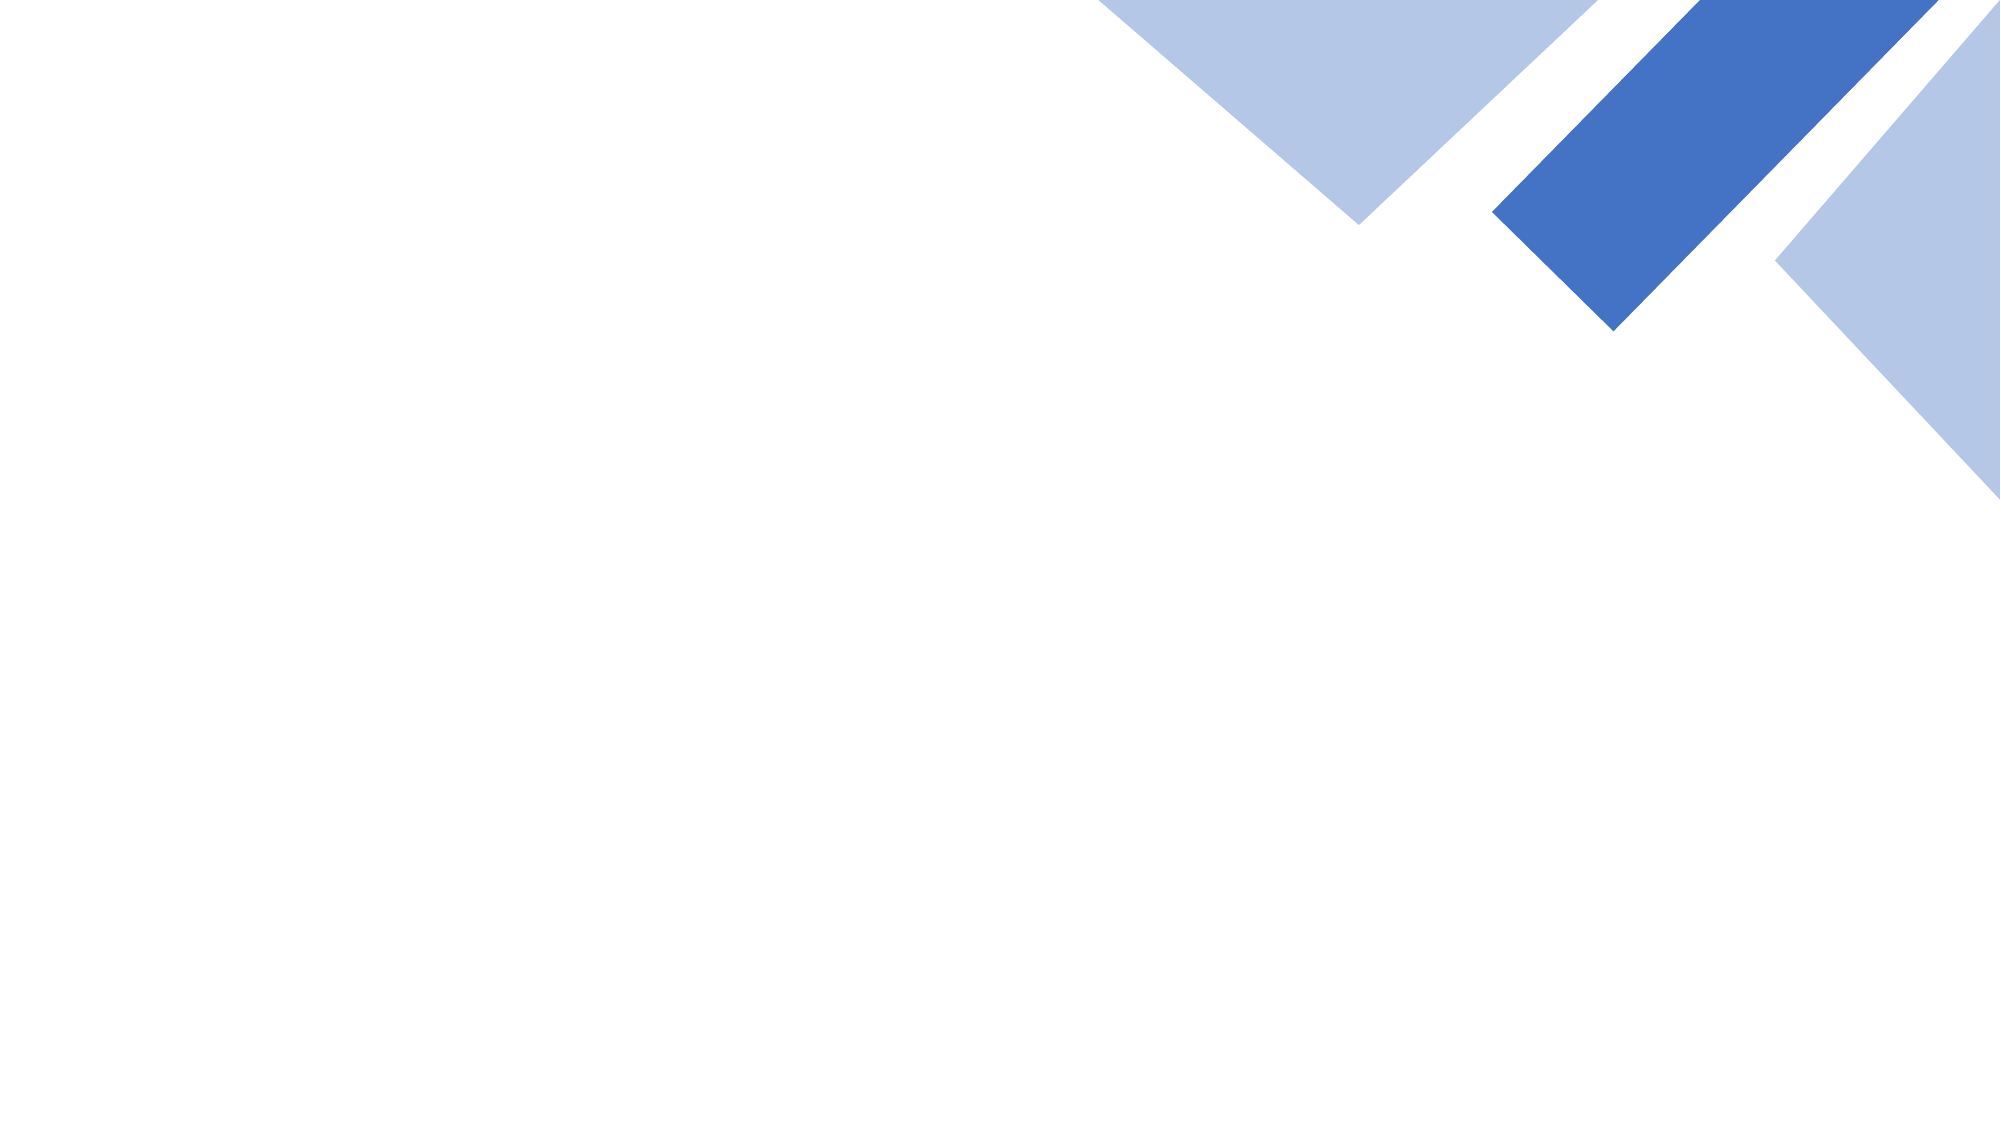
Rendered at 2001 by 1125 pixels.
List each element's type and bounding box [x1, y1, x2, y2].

text_box [1490, 0, 1941, 333]
text_box [1773, 0, 2000, 502]
text_box [1096, 0, 1600, 227]
